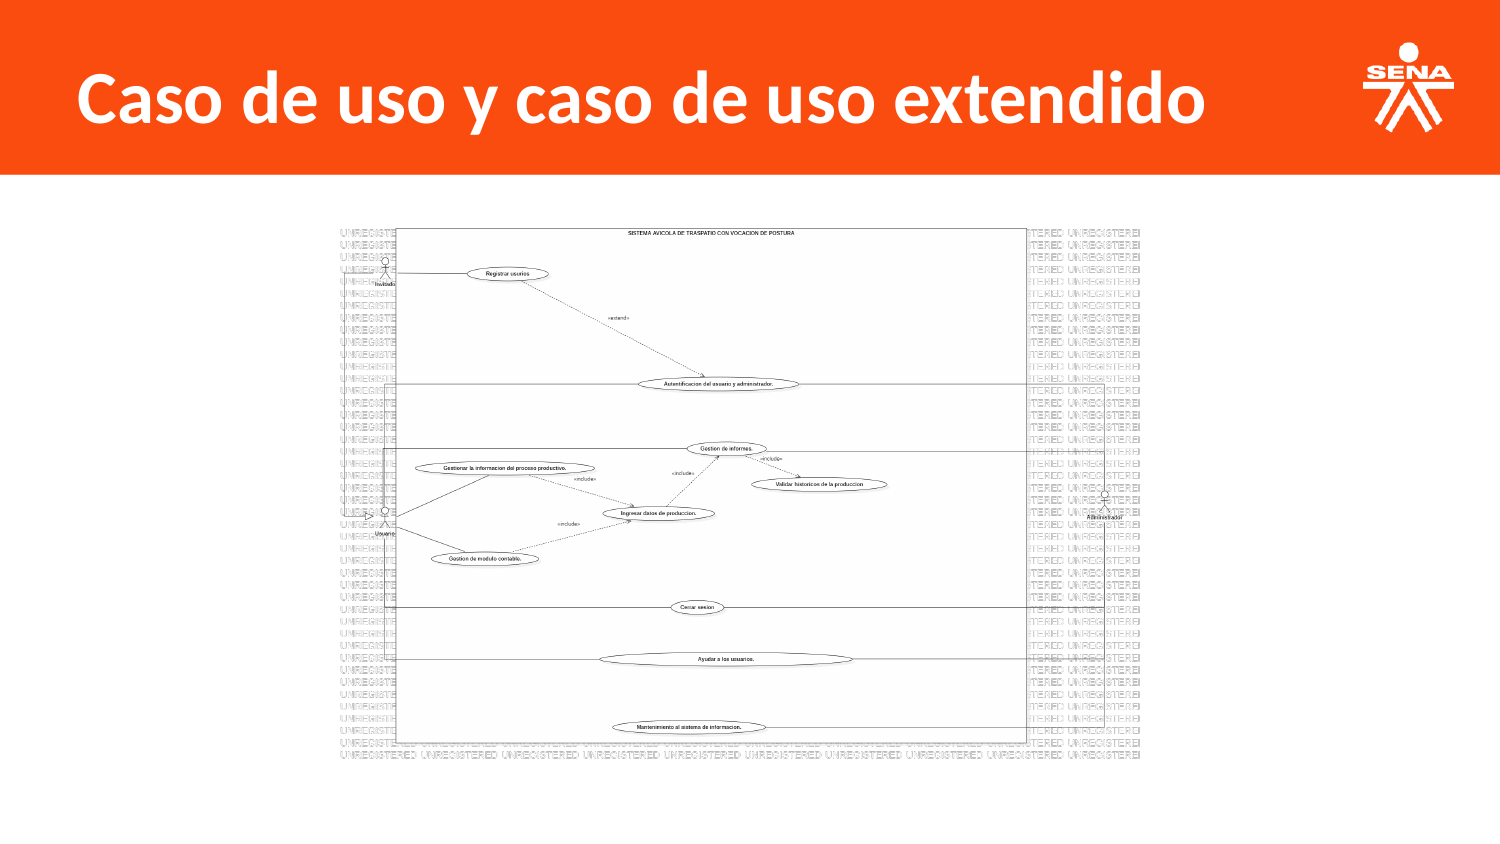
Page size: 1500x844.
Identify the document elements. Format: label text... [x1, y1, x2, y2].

picture [0, 0, 1500, 844]
text_box Caso de uso y caso de uso extendido [62, 40, 1240, 146]
